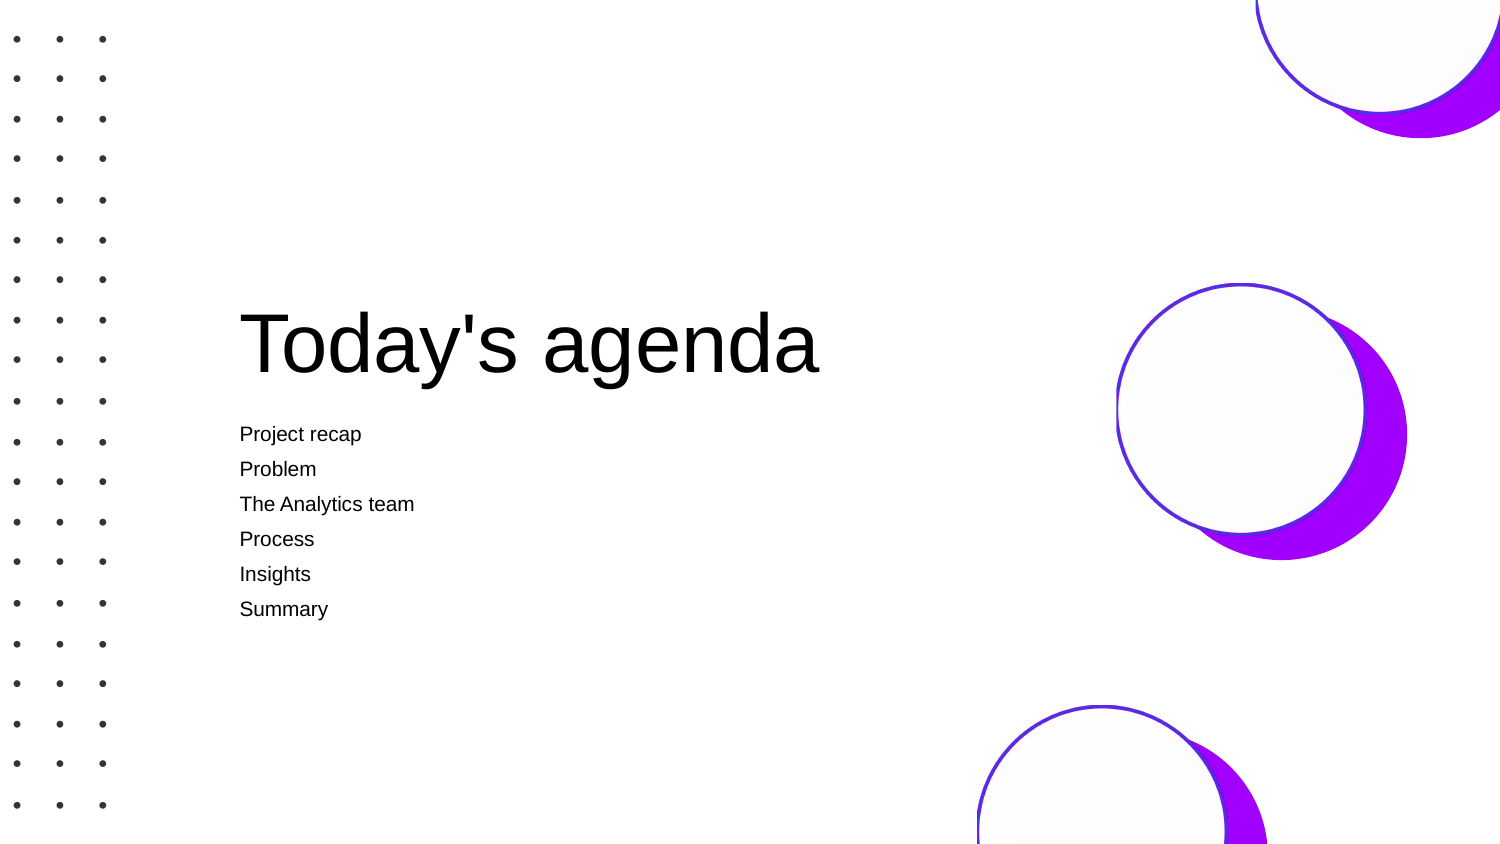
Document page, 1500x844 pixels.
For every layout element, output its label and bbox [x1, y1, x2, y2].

text_box [1115, 283, 1408, 561]
text_box [976, 705, 1269, 844]
text_box [239, 269, 952, 579]
text_box [0, 33, 109, 811]
text_box [1255, 0, 1500, 139]
